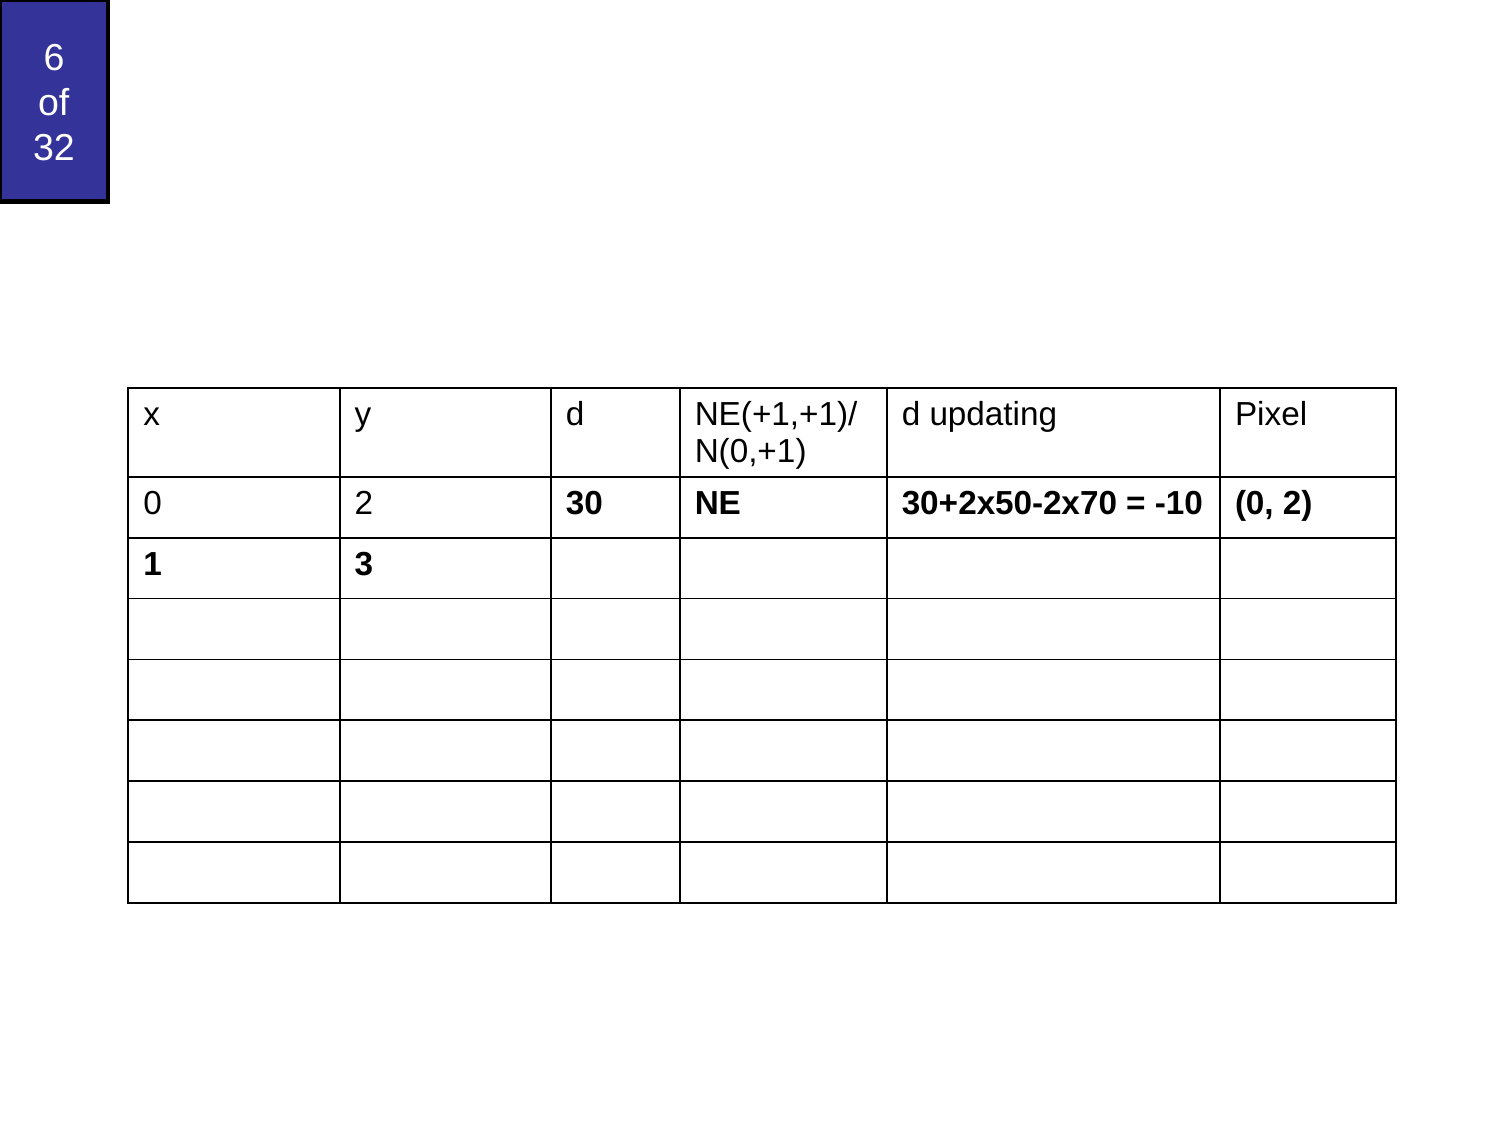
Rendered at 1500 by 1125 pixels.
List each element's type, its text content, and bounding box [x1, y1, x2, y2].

table_cell 0 [129, 478, 339, 537]
table_cell [129, 721, 339, 780]
table_cell (0, 2) [1221, 478, 1395, 537]
table_cell [129, 599, 339, 659]
table_cell [341, 843, 550, 902]
table_cell [888, 660, 1219, 719]
table_cell [552, 782, 679, 841]
table_cell [681, 721, 886, 780]
table_cell 30+2x50-2x70 = -10 [888, 478, 1219, 537]
table_cell [681, 660, 886, 719]
table_header y [341, 389, 550, 476]
table_cell 3 [341, 539, 550, 598]
table_cell [129, 843, 339, 902]
table_cell [129, 782, 339, 841]
table_header Pixel [1221, 389, 1395, 476]
table_cell [681, 782, 886, 841]
table_cell [888, 721, 1219, 780]
table_cell [341, 660, 550, 719]
table_cell [552, 599, 679, 659]
table_cell NE [681, 478, 886, 537]
table_header d updating [888, 389, 1219, 476]
table_header x [129, 389, 339, 476]
table_cell [341, 782, 550, 841]
table_header NE(+1,+1)/N(0,+1) [681, 389, 886, 476]
table_cell [1221, 660, 1395, 719]
table_cell [888, 843, 1219, 902]
table_cell [1221, 843, 1395, 902]
table_header d [552, 389, 679, 476]
table_cell [888, 599, 1219, 659]
table_cell 1 [129, 539, 339, 598]
table_cell [341, 599, 550, 659]
table_cell [888, 539, 1219, 598]
table_cell [681, 539, 886, 598]
table_cell [1221, 539, 1395, 598]
table_cell [1221, 599, 1395, 659]
table_cell [888, 782, 1219, 841]
table_cell [552, 660, 679, 719]
table_cell [552, 539, 679, 598]
table_cell [681, 843, 886, 902]
table_cell 2 [341, 478, 550, 537]
table_cell [1221, 782, 1395, 841]
table_cell [681, 599, 886, 659]
table_cell 30 [552, 478, 679, 537]
table_cell [552, 721, 679, 780]
table_cell [341, 721, 550, 780]
table_cell [552, 843, 679, 902]
table_cell [129, 660, 339, 719]
table_cell [1221, 721, 1395, 780]
